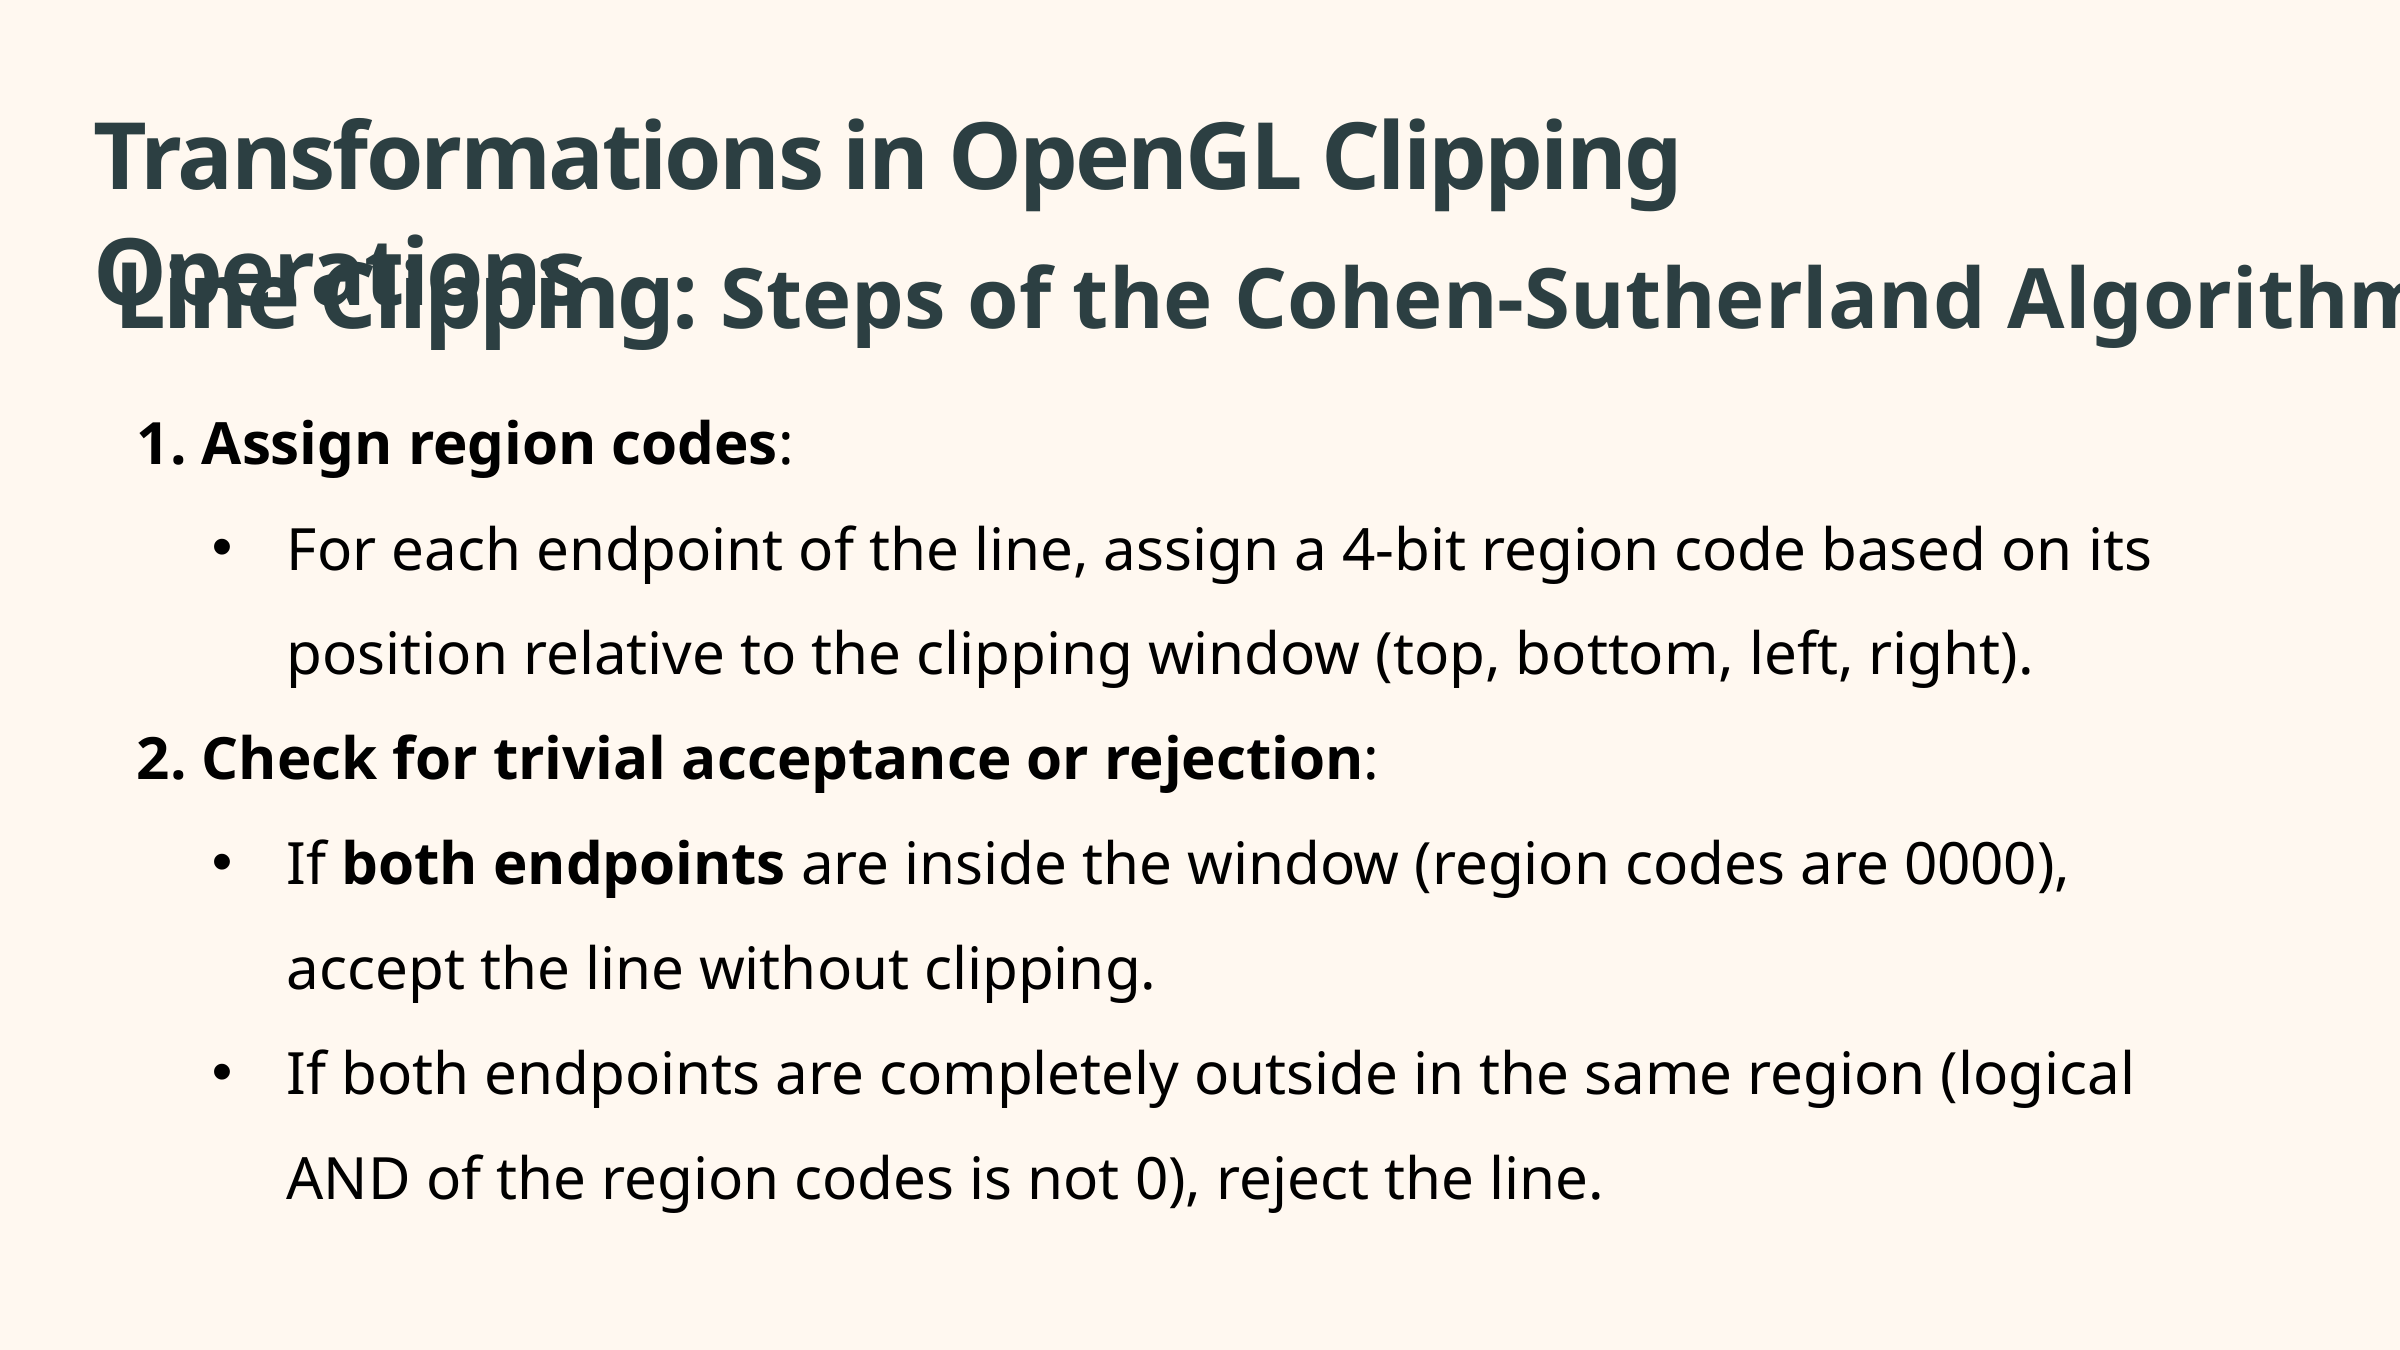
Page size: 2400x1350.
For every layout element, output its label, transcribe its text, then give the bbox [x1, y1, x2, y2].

text_box Line Clipping: Steps of the Cohen-Sutherland Algorithm [99, 317, 1031, 339]
text_box Transformations in OpenGL Clipping Operations [78, 84, 2147, 317]
text_box [0, 0, 2400, 1350]
text_box 1. Assign region codes: For each endpoint of the line, assign a 4-bit region code based on its position relative to the clipping window (top, bottom, left, right). 2. Check for trivial acceptance or rejection: If both endpoints are inside the window (region codes are 0000), accept the line without clipping. If both endpoints are completely outside in the same region (logical AND of the region codes is not 0), reject the line. [122, 364, 2183, 808]
